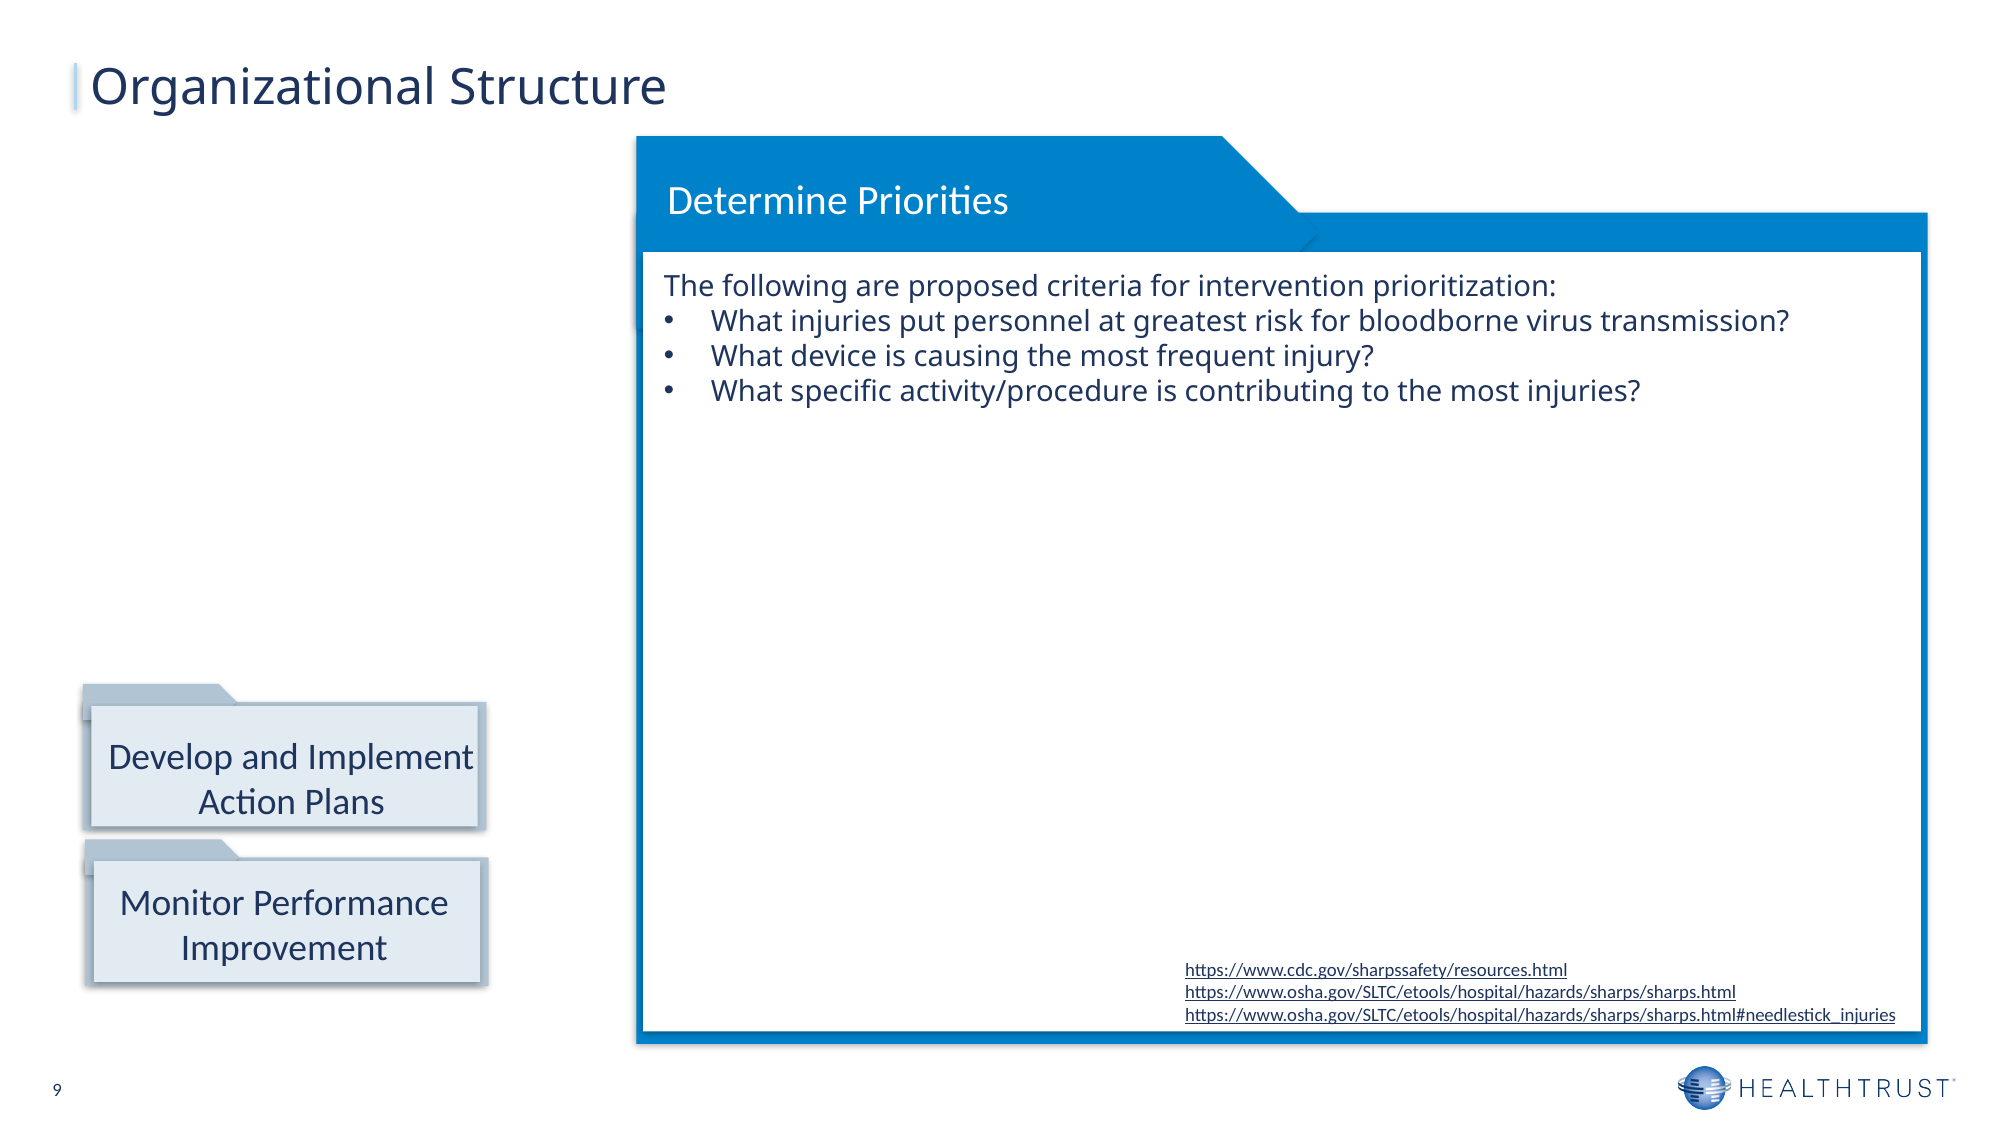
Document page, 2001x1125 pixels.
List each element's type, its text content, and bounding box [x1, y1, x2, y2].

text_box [636, 135, 1928, 1045]
picture [1678, 1066, 1956, 1110]
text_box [82, 683, 494, 986]
list Organizational Structure [75, 47, 1906, 131]
